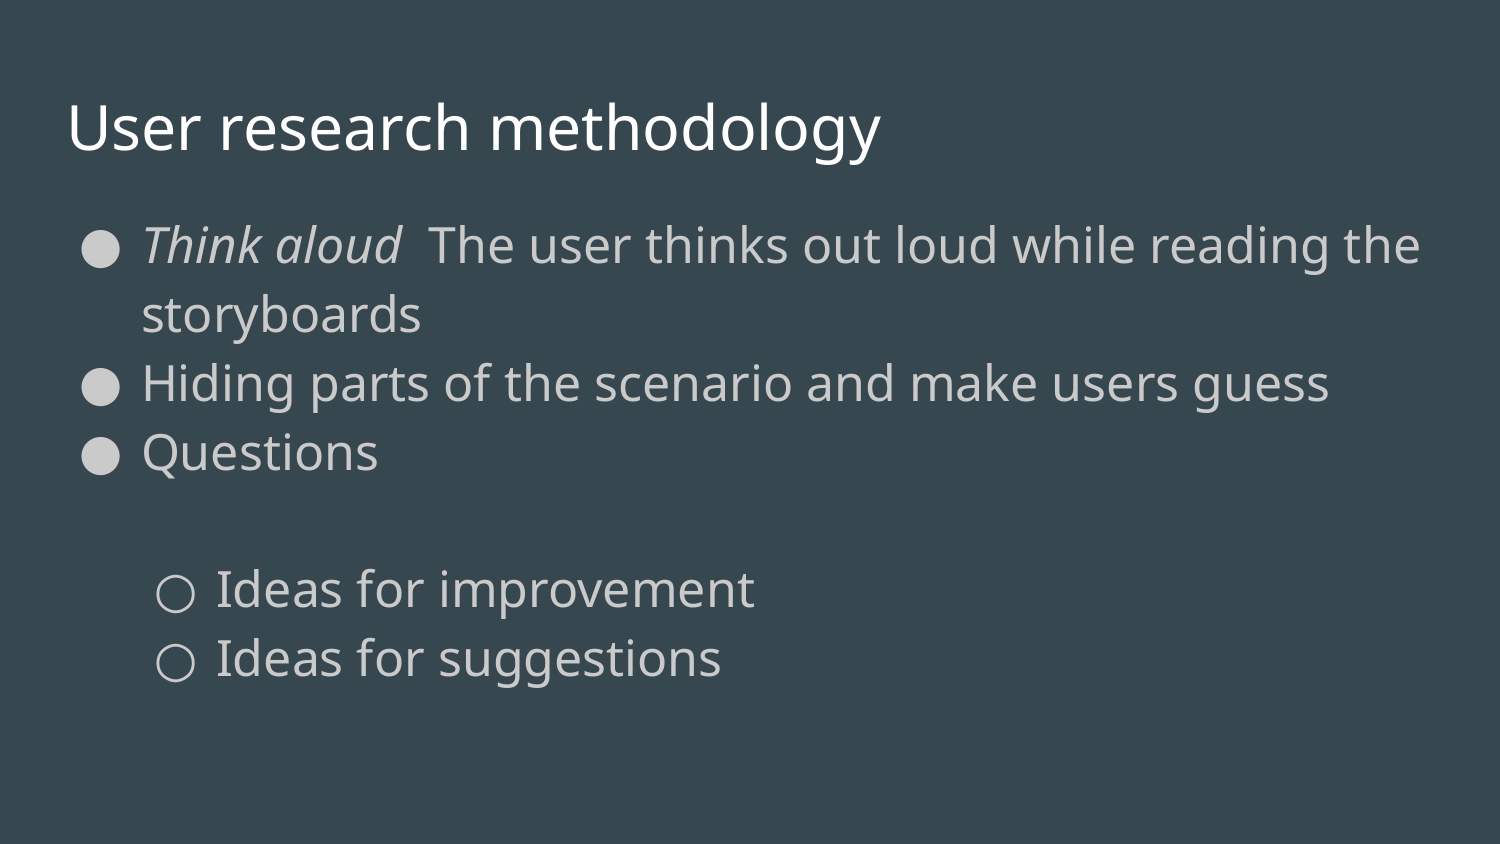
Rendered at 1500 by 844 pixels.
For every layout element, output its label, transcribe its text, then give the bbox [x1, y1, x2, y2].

title User research methodology [51, 72, 1449, 167]
list Think aloud The user thinks out loud while reading the storyboards Hiding parts of the scenario and make users guess Questions Ideas for improvement Ideas for suggestions [51, 189, 1449, 750]
